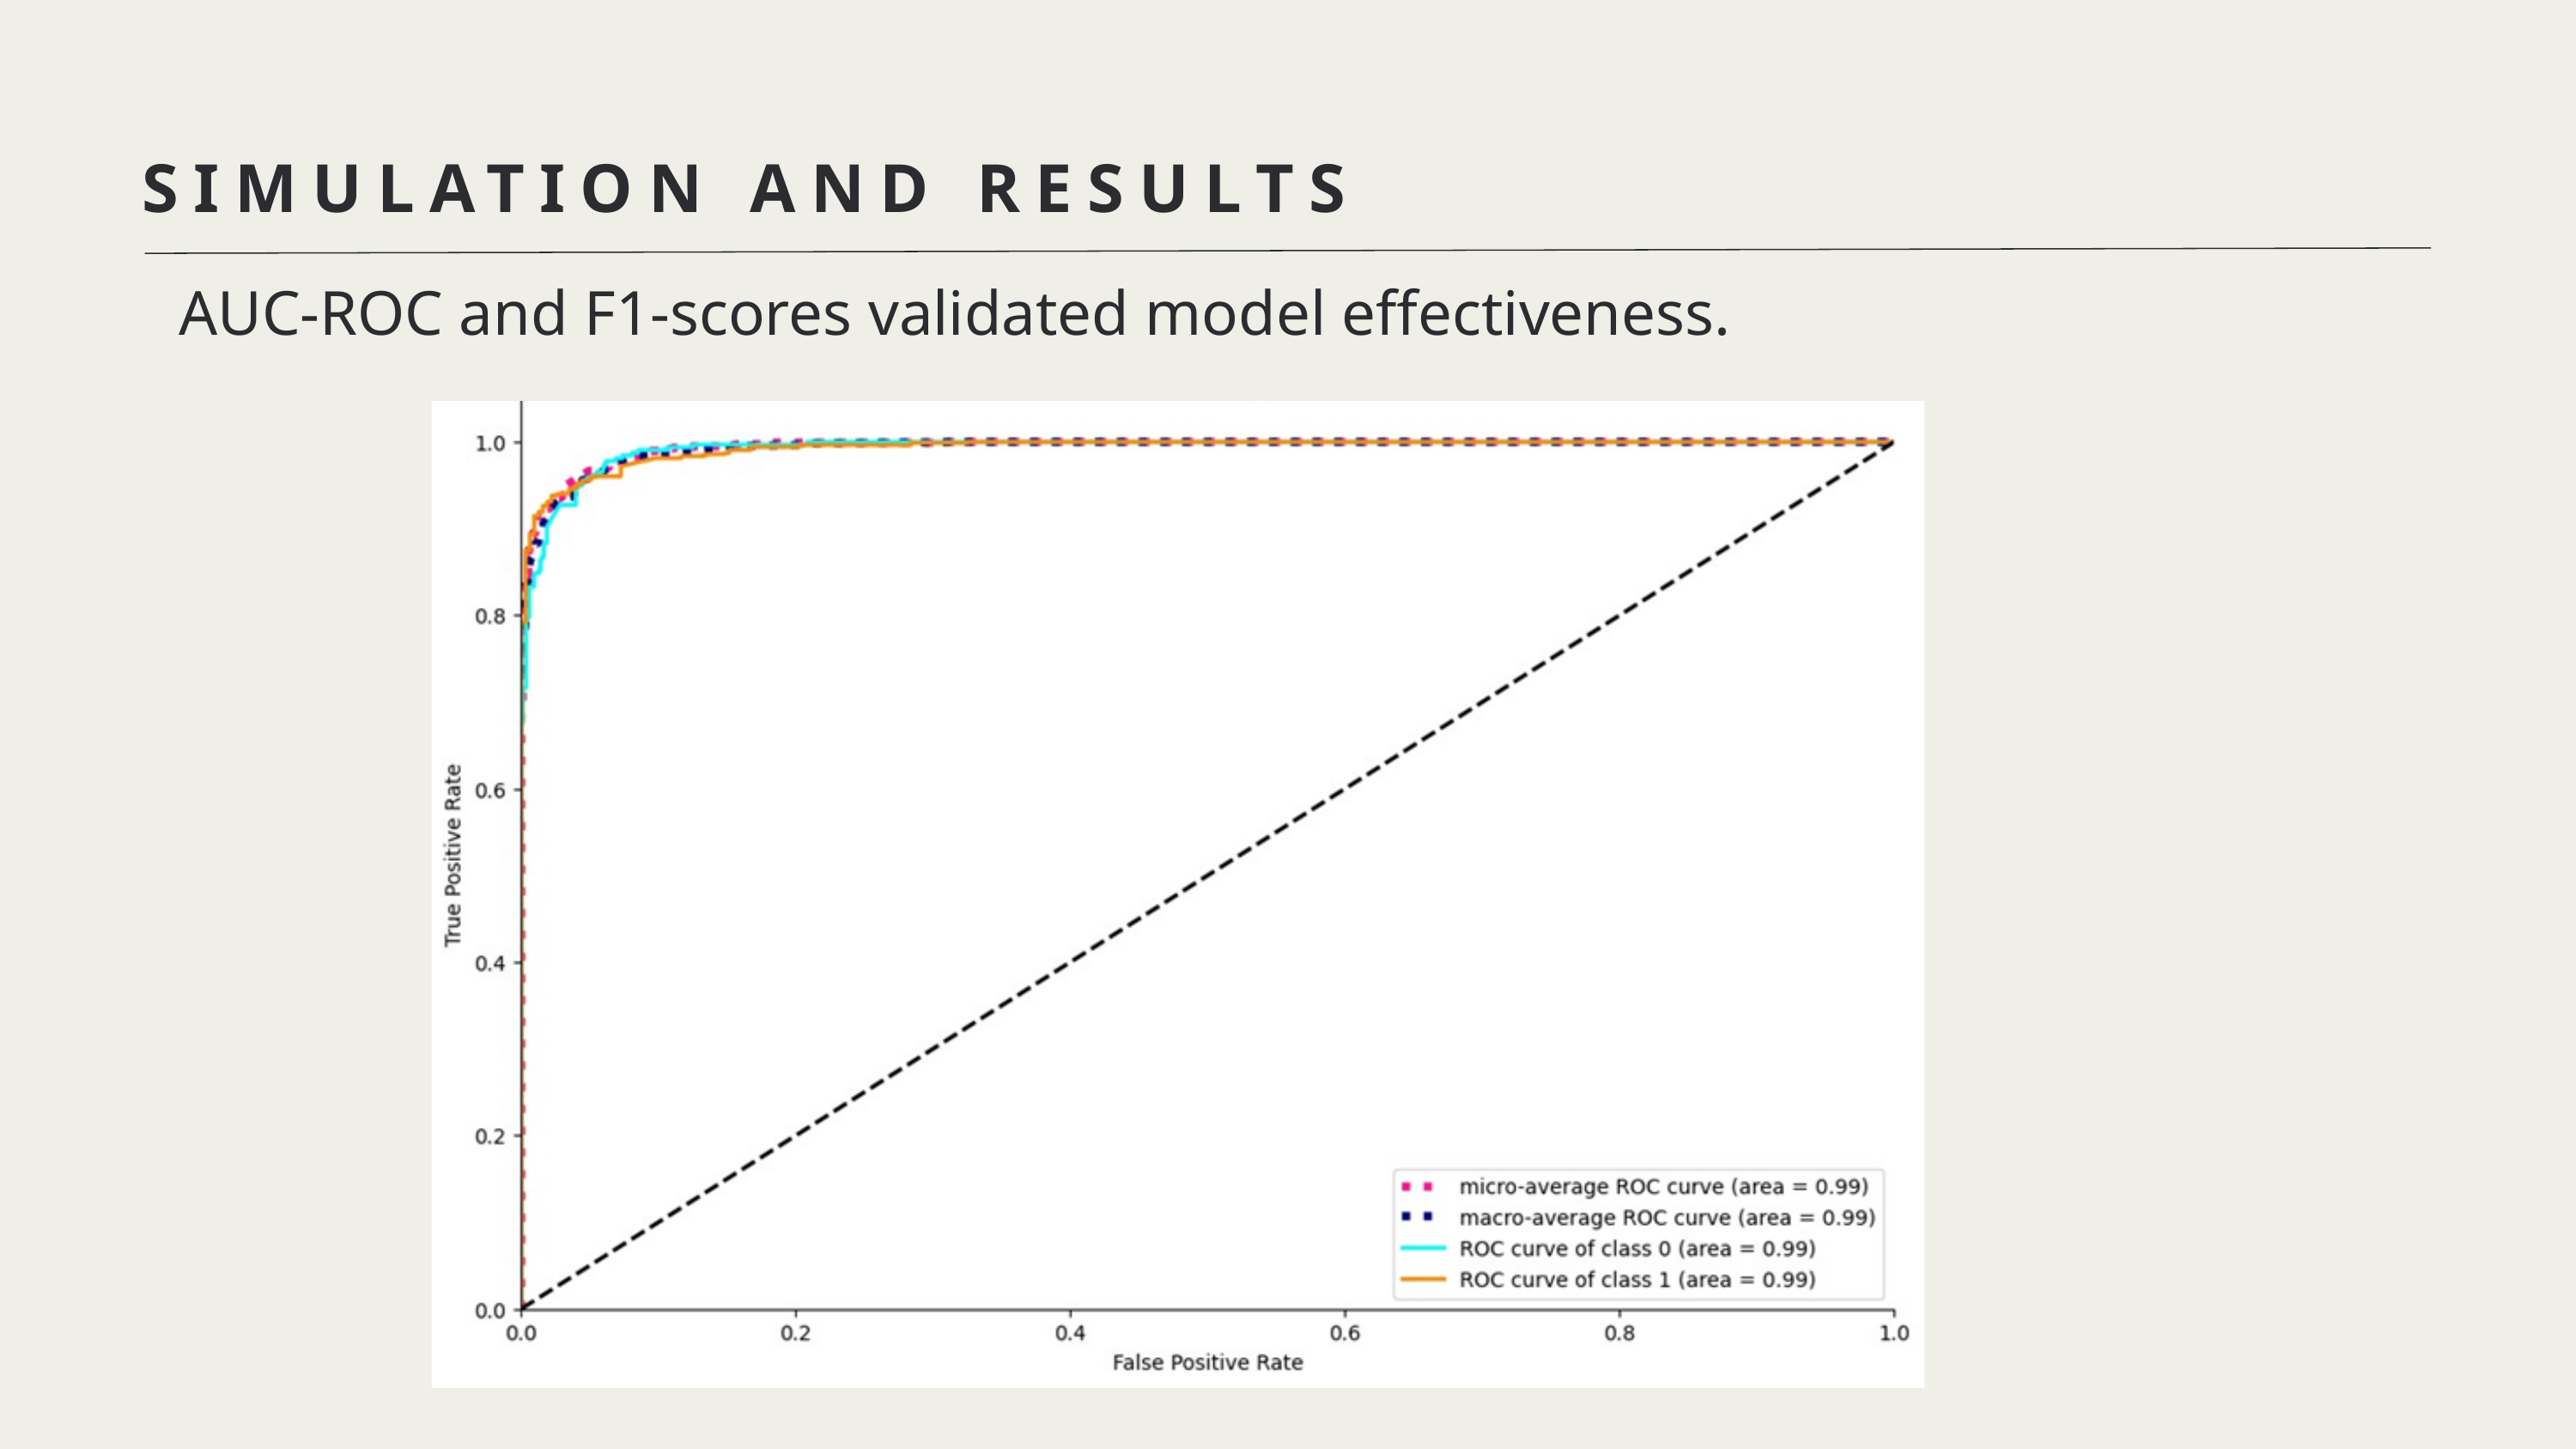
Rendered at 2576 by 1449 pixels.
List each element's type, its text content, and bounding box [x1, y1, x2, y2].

text_box SIMULATION AND RESULTS [142, 132, 2428, 226]
text_box [431, 401, 1925, 1388]
text_box AUC-ROC and F1-scores validated model effectiveness. [179, 286, 2178, 348]
